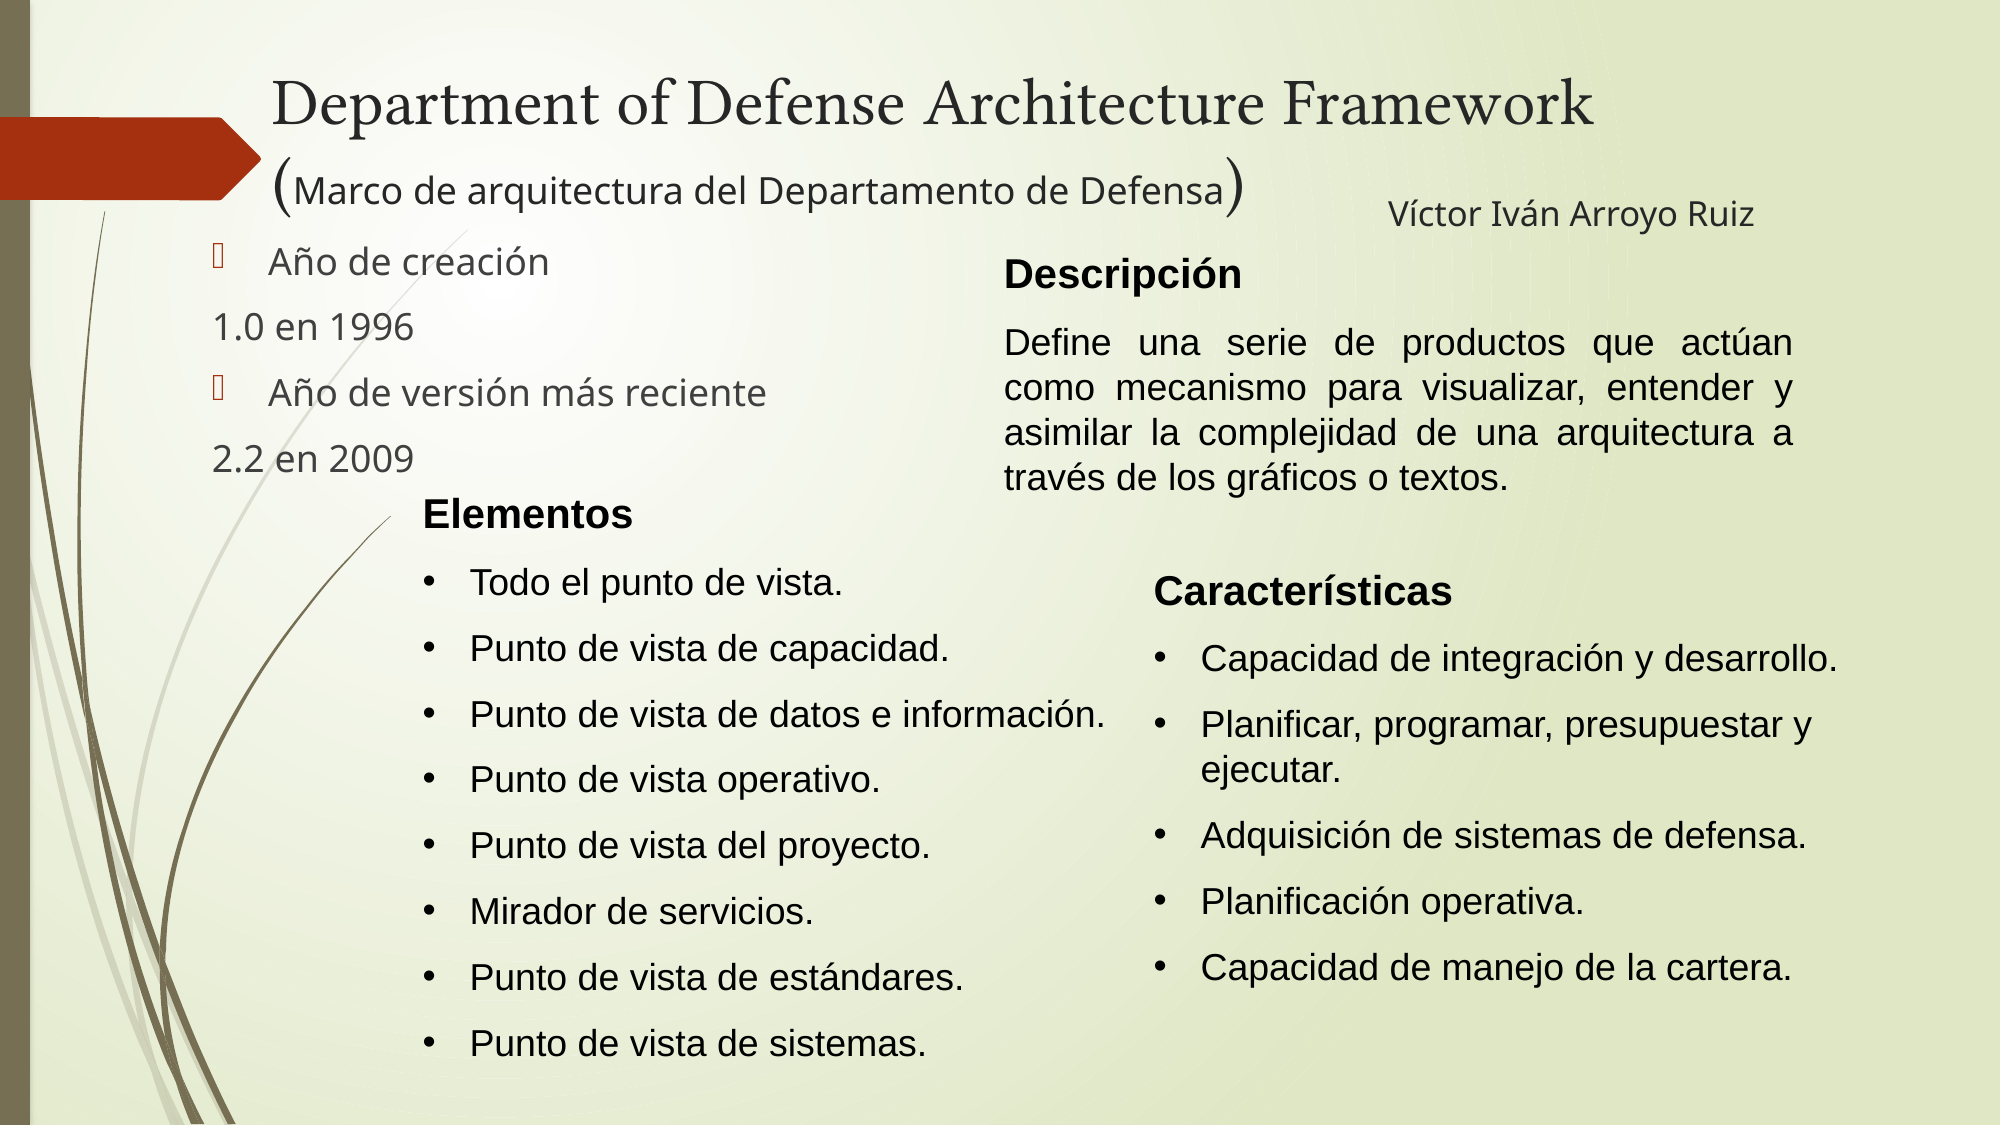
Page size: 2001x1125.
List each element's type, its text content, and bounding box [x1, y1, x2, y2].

list Año de creación 1.0 en 1996 Año de versión más reciente 2.2 en 2009 [196, 230, 988, 515]
text_box Víctor Iván Arroyo Ruiz [1373, 184, 2000, 242]
text_box Elementos Todo el punto de vista. Punto de vista de capacidad. Punto de vista de datos e información. Punto de vista operativo. Punto de vista del proyecto. Mirador de servicios. Punto de vista de estándares. Punto de vista de sistemas. [407, 476, 1138, 1075]
title Department of Defense Architecture Framework (Marco de arquitectura del Departamento de Defensa) [257, 50, 1720, 230]
text_box Características Capacidad de integración y desarrollo. Planificar, programar, presupuestar y ejecutar. Adquisición de sistemas de defensa. Planificación operativa. Capacidad de manejo de la cartera. [1138, 476, 1959, 1075]
text_box Descripción Define una serie de productos que actúan como mecanismo para visualizar, entender y asimilar la complejidad de una arquitectura a través de los gráficos o textos. [988, 213, 1809, 476]
